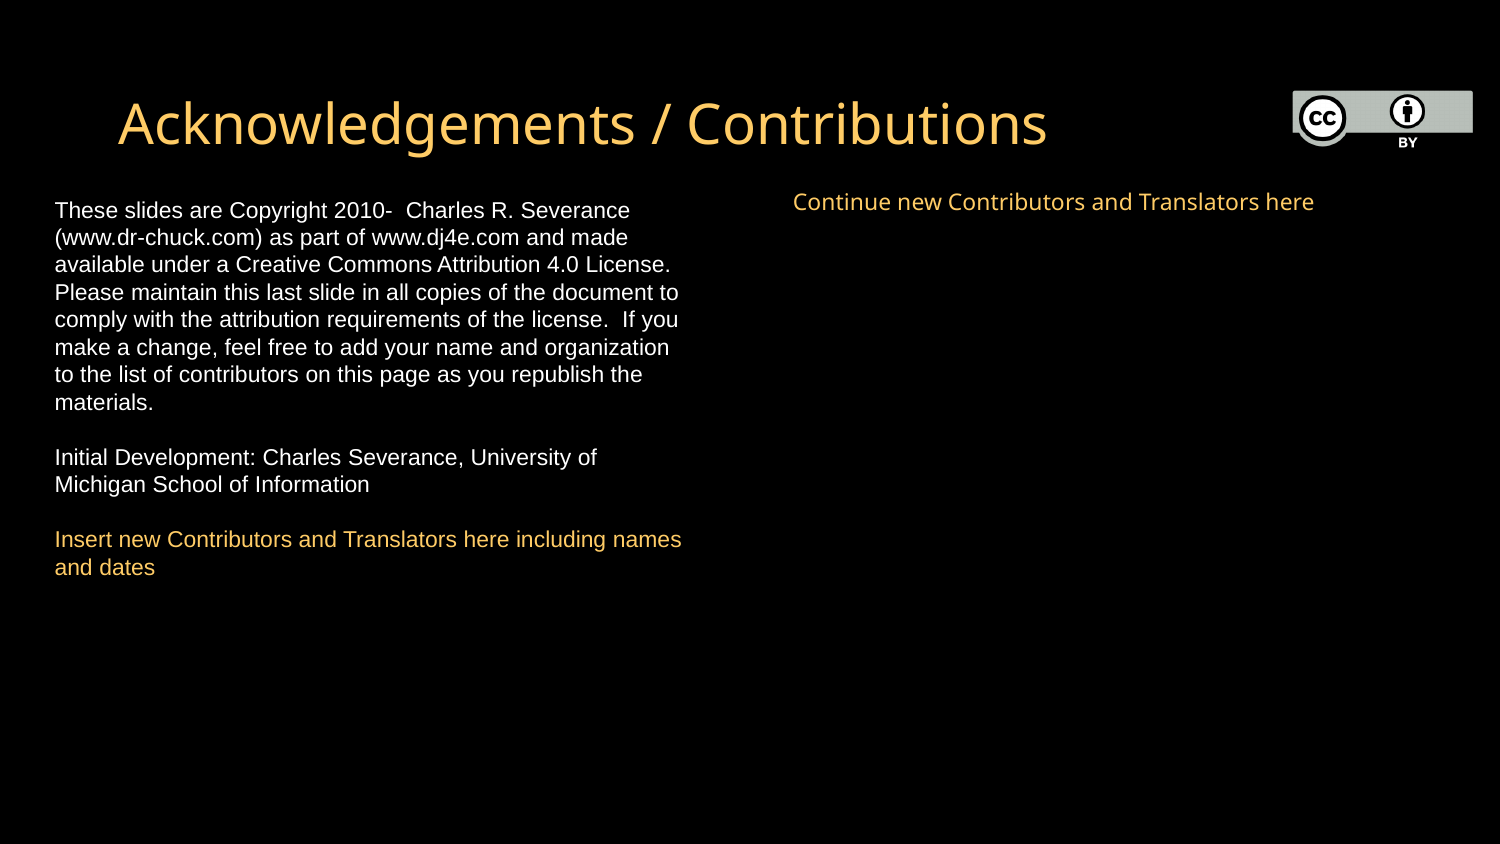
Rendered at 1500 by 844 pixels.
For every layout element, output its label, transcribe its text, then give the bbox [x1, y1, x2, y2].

text_box Continue new Contributors and Translators here [778, 179, 1439, 717]
picture [1291, 89, 1474, 152]
text_box These slides are Copyright 2010- Charles R. Severance (www.dr-chuck.com) as part of www.dj4e.com and made available under a Creative Commons Attribution 4.0 License. Please maintain this last slide in all copies of the document to comply with the attribution requirements of the license. If you make a change, feel free to add your name and organization to the list of contributors on this page as you republish the materials. Initial Development: Charles Severance, University of Michigan School of Information Insert new Contributors and Translators here including names and dates [39, 187, 701, 725]
title Acknowledgements / Contributions [103, 45, 1397, 208]
